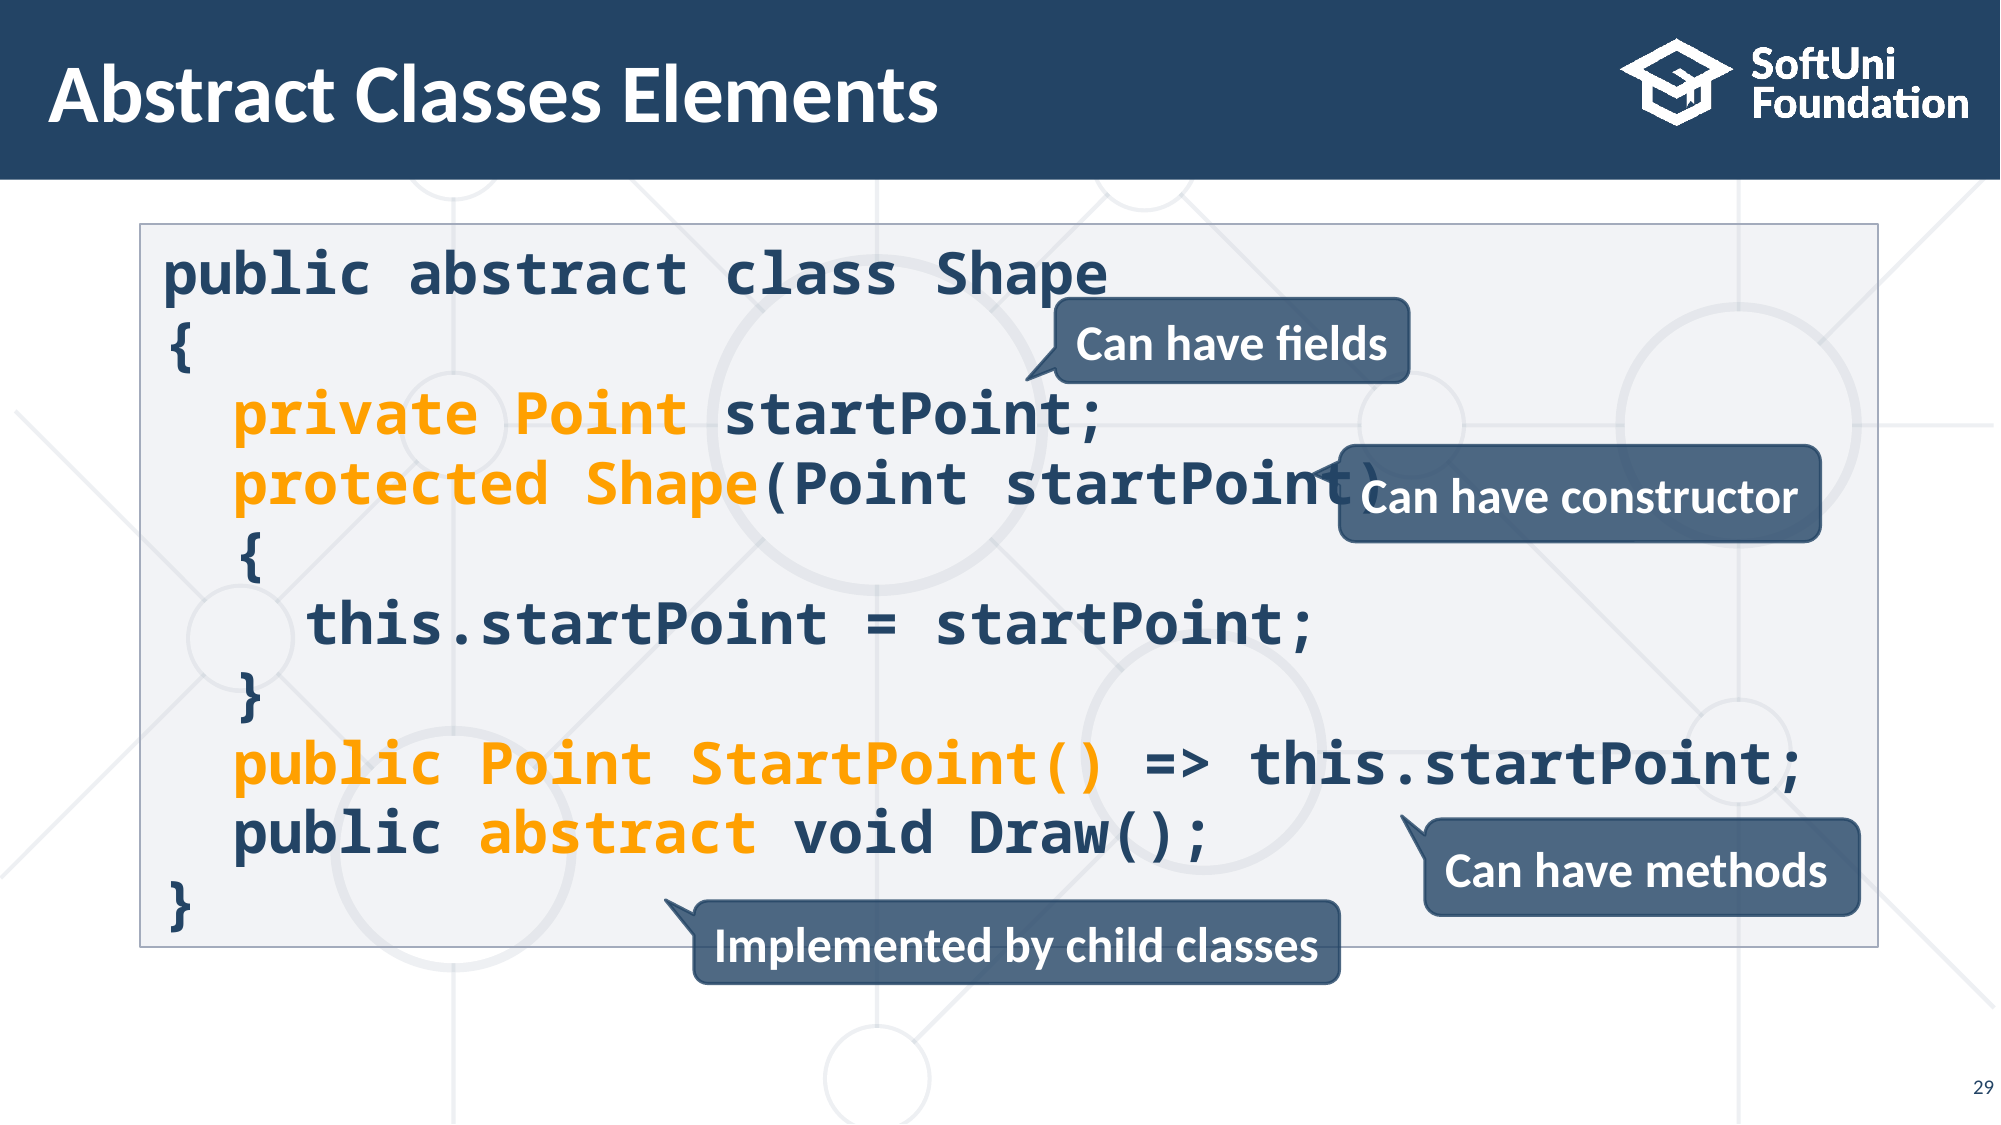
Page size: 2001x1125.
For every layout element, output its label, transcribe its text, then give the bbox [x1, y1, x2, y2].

text_box Can have constructor [1311, 443, 1823, 544]
text_box Implemented by child classes [663, 898, 1342, 986]
picture [1619, 38, 1968, 126]
title Abstract Classes Elements [31, 16, 1591, 162]
text_box Can have fields [1024, 296, 1412, 385]
text_box public abstract class Shape { private Point startPoint; protected Shape(Point startPoint) { this.startPoint = startPoint; } public Point StartPoint() => this.startPoint; public abstract void Draw(); } [140, 224, 1878, 948]
text_box Can have methods [1399, 814, 1862, 918]
slide_number 29 [1929, 1070, 2000, 1103]
